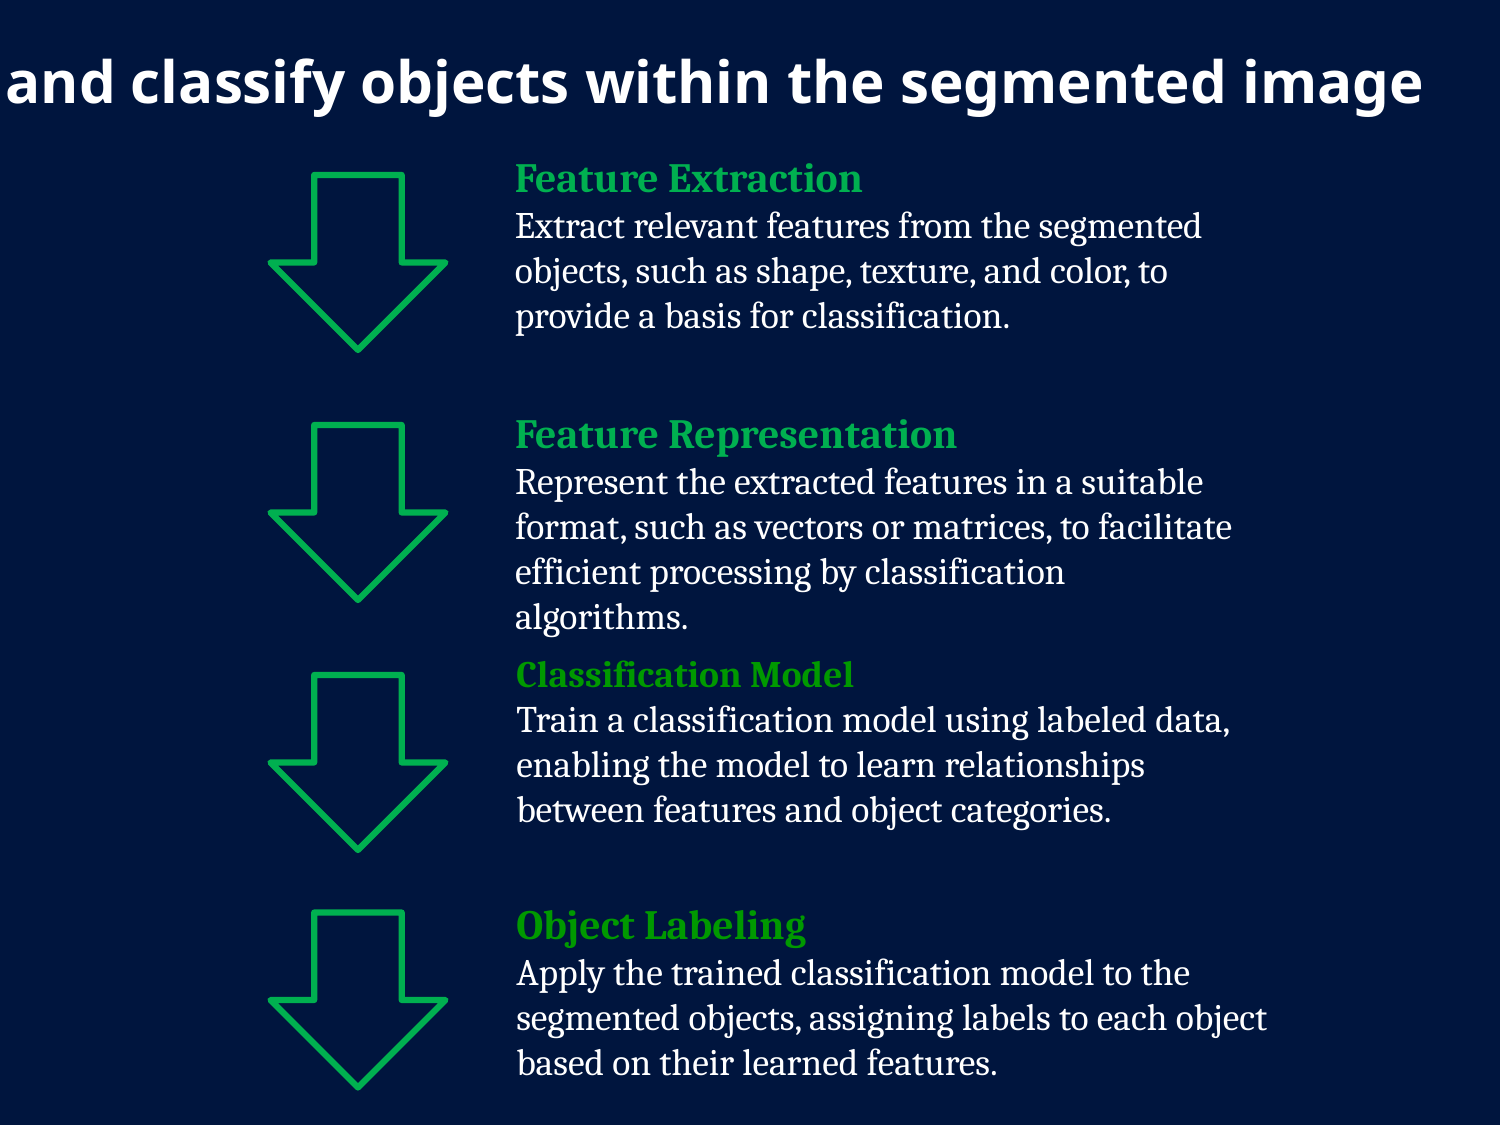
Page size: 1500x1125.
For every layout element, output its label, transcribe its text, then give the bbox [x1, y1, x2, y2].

text_box [268, 422, 448, 603]
text_box Object Labeling Apply the trained classification model to the segmented objects, assigning labels to each object based on their learned features. [501, 890, 1314, 1091]
text_box Classification Model Train a classification model using labeled data, enabling the model to learn relationships between features and object categories. [501, 642, 1265, 838]
text_box Feature Extraction Extract relevant features from the segmented objects, such as shape, texture, and color, to provide a basis for classification. [499, 143, 1238, 344]
text_box Identify and classify objects within the segmented image [0, 37, 1440, 123]
text_box [268, 672, 448, 853]
text_box [268, 172, 448, 353]
text_box Feature Representation Represent the extracted features in a suitable format, such as vectors or matrices, to facilitate efficient processing by classification algorithms. [500, 399, 1263, 645]
text_box [268, 910, 448, 1090]
